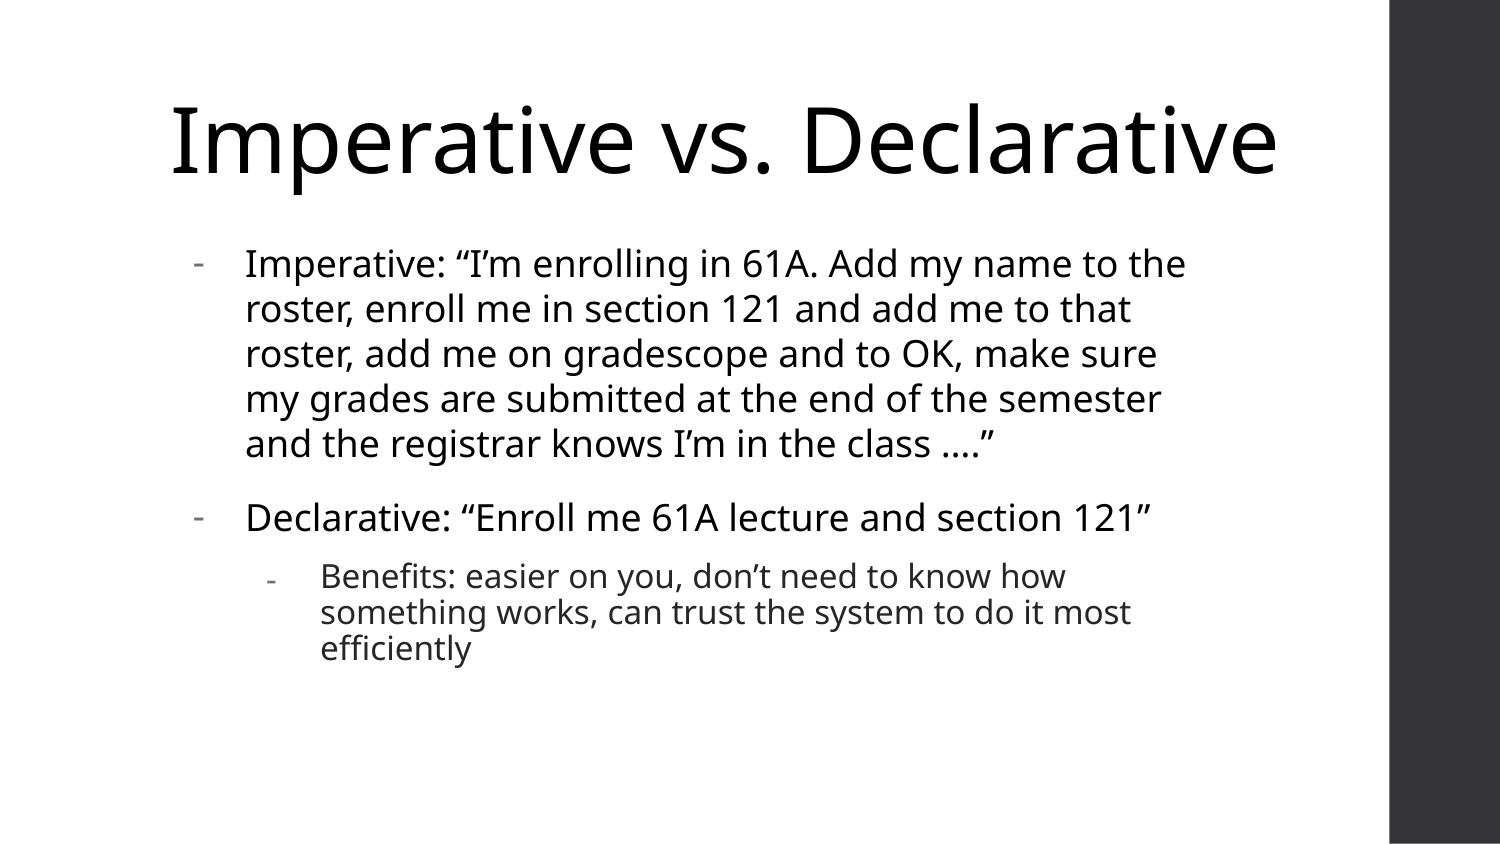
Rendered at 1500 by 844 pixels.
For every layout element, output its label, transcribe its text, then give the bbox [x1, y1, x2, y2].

title Imperative vs. Declarative [155, 45, 1348, 209]
list Imperative: “I’m enrolling in 61A. Add my name to the roster, enroll me in section 121 and add me to that roster, add me on gradescope and to OK, make sure my grades are submitted at the end of the semester and the registrar knows I’m in the class ….” Declarative: “Enroll me 61A lecture and section 121” Benefits: easier on you, don’t need to know how something works, can trust the system to do it most efficiently [155, 225, 1213, 761]
